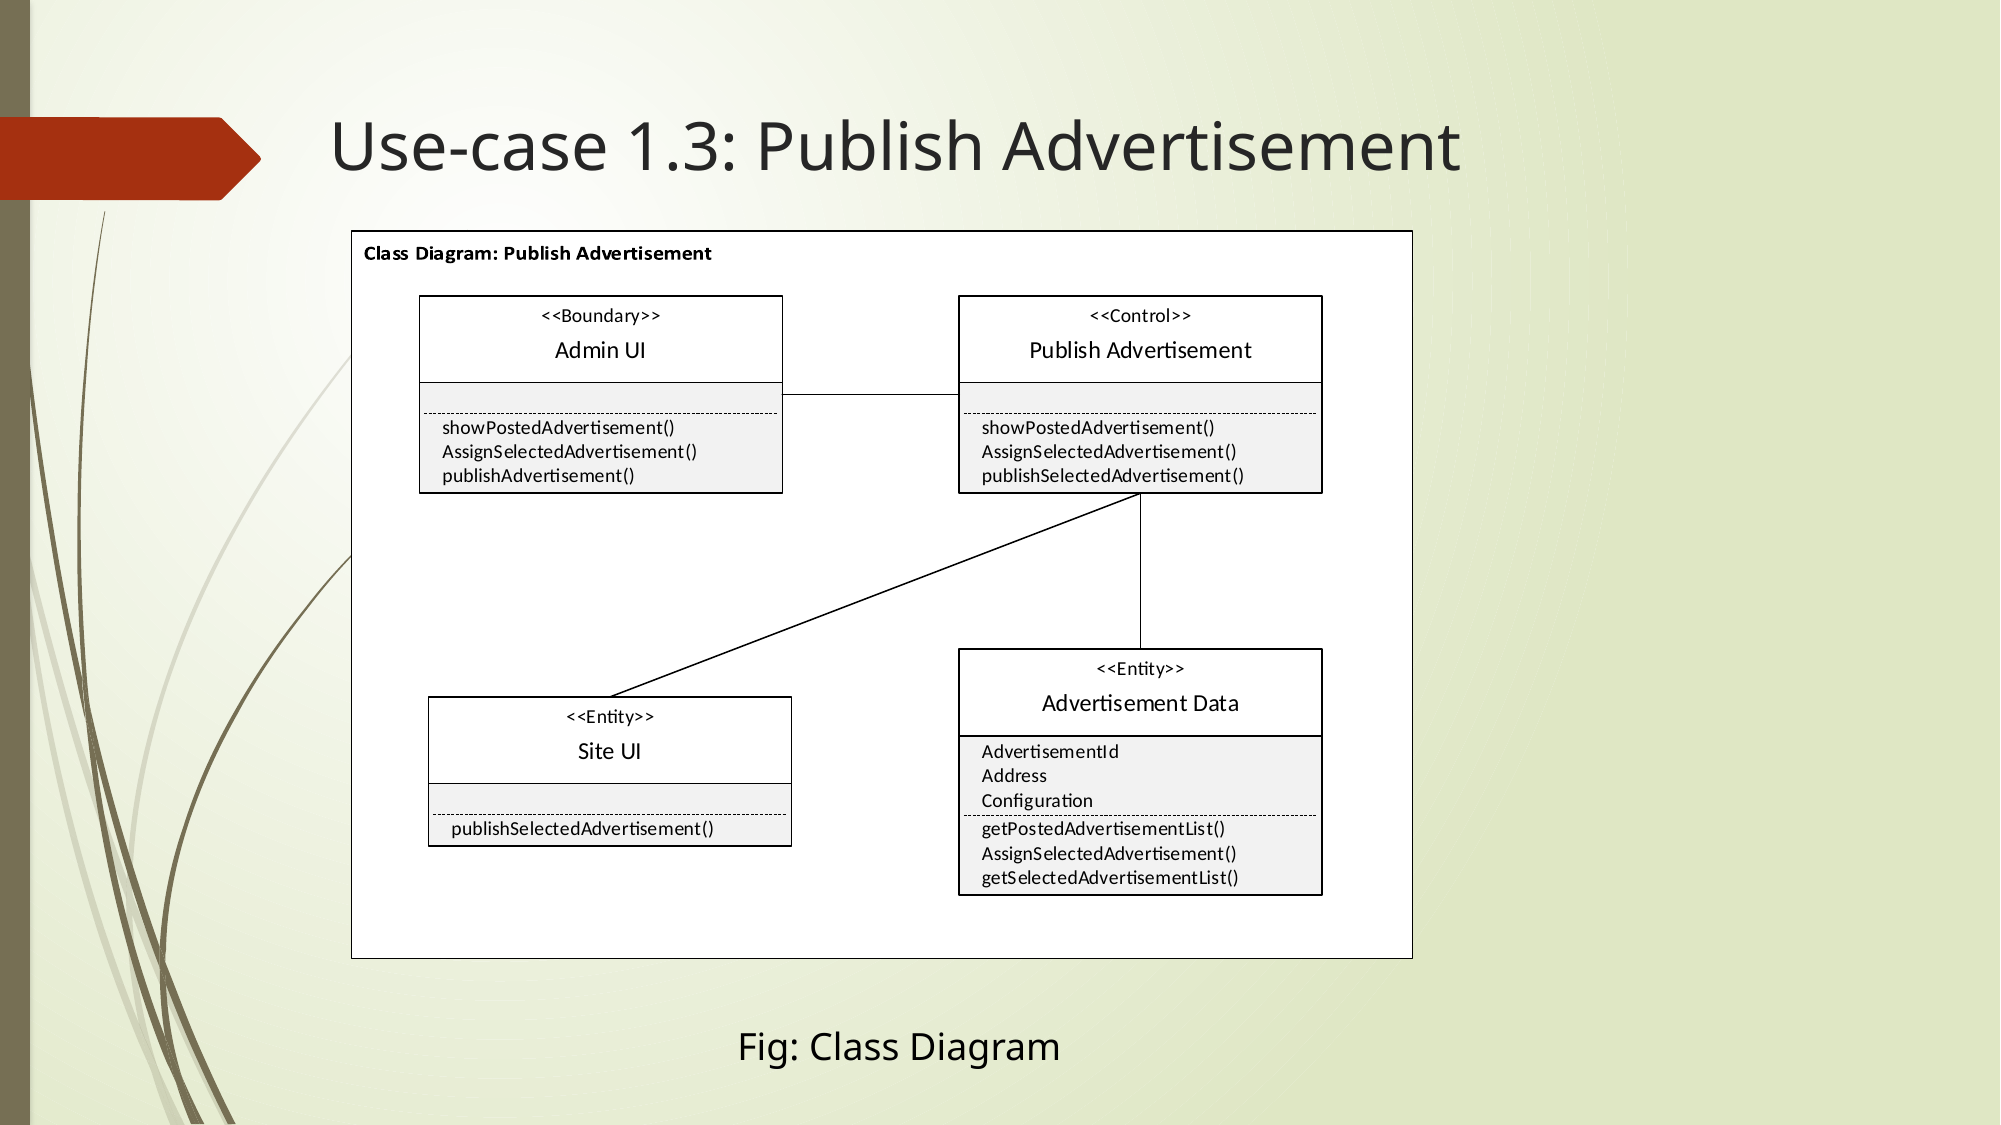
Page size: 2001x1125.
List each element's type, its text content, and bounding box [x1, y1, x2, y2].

text_box Fig: Class Diagram [722, 1015, 1116, 1076]
text_box Use-case 1.3: Publish Advertisement [314, 96, 1959, 257]
picture [348, 227, 1415, 961]
